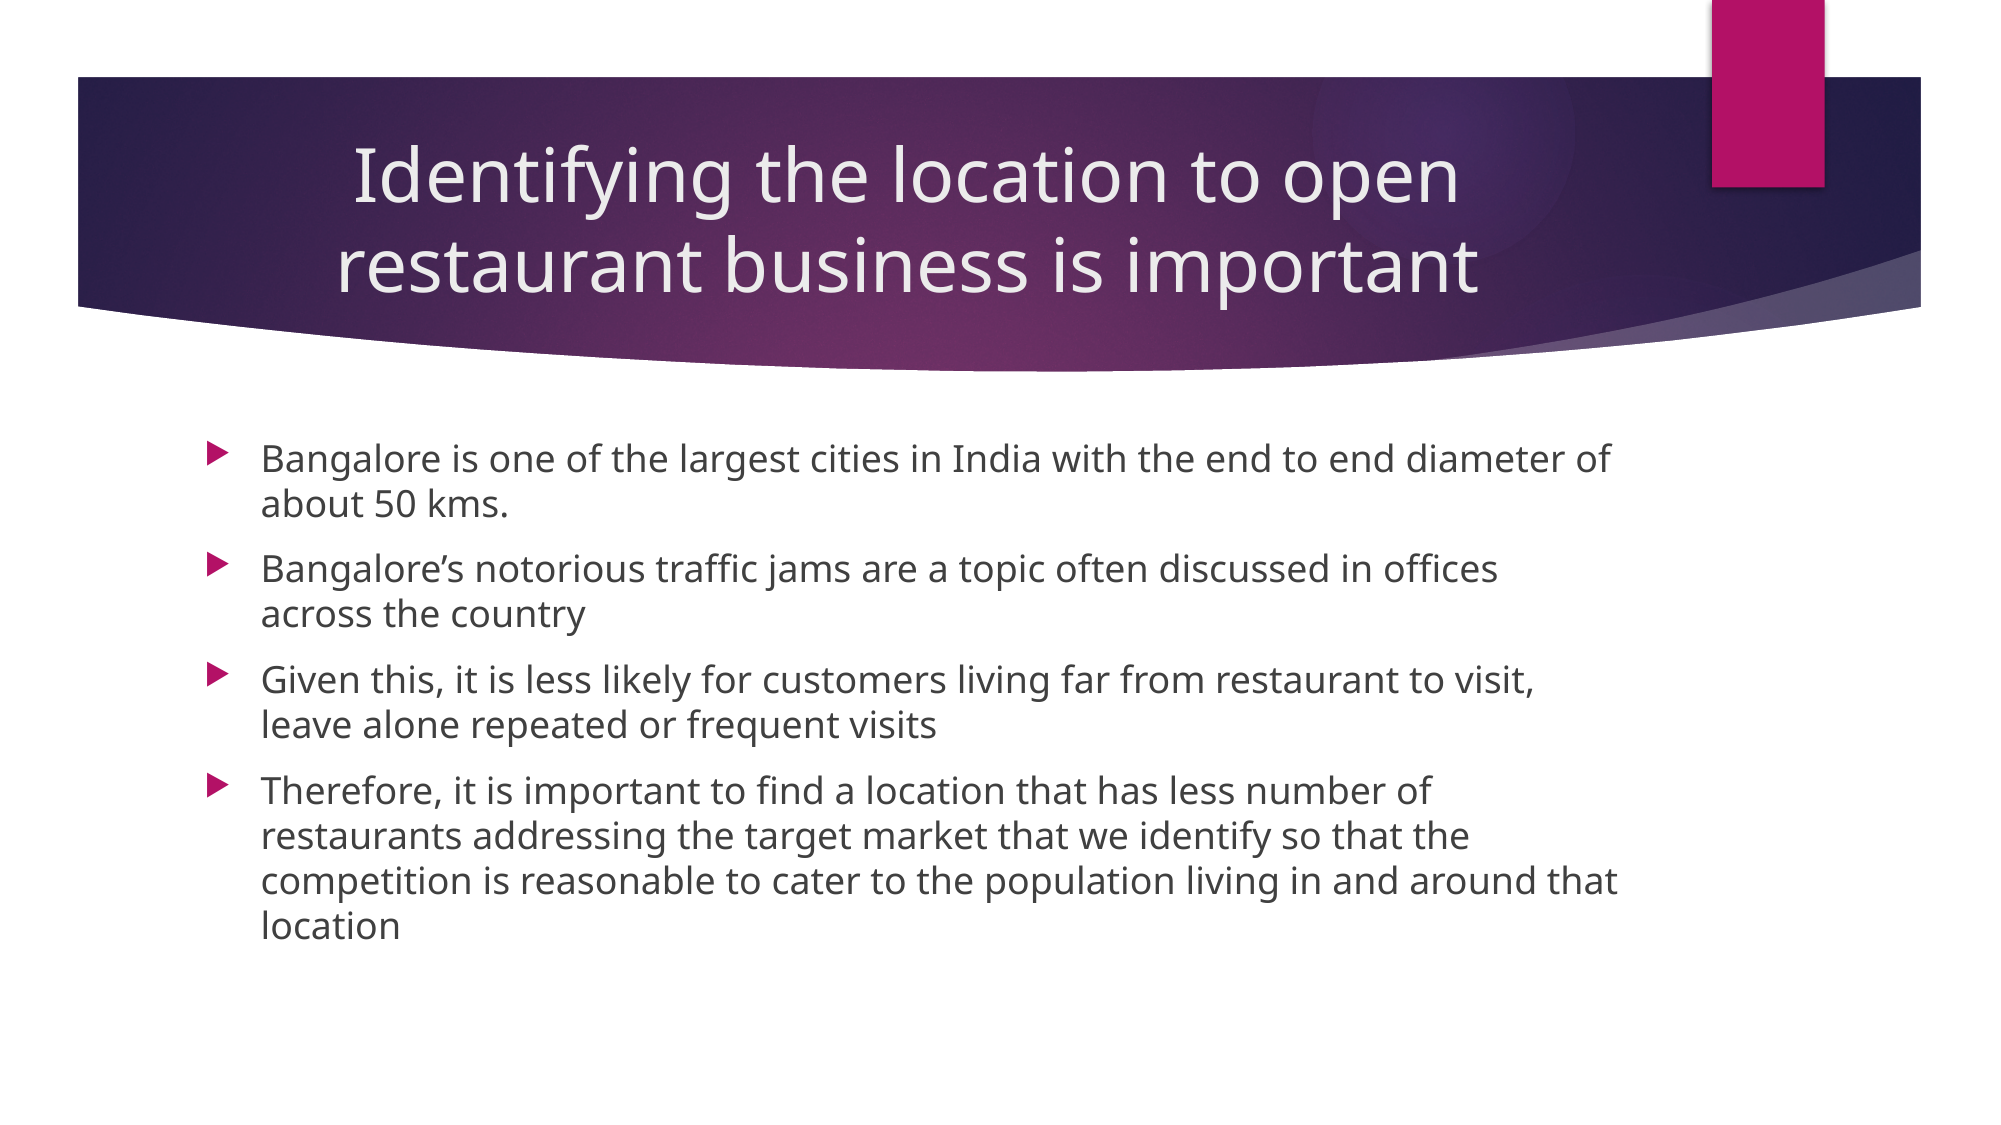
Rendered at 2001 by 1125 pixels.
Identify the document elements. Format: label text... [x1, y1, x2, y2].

title Identifying the location to open restaurant business is important [189, 159, 1627, 276]
list Bangalore is one of the largest cities in India with the end to end diameter of about 50 kms. Bangalore’s notorious traffic jams are a topic often discussed in offices across the country Given this, it is less likely for customers living far from restaurant to visit, leave alone repeated or frequent visits Therefore, it is important to find a location that has less number of restaurants addressing the target market that we identify so that the competition is reasonable to cater to the population living in and around that location [189, 427, 1638, 988]
